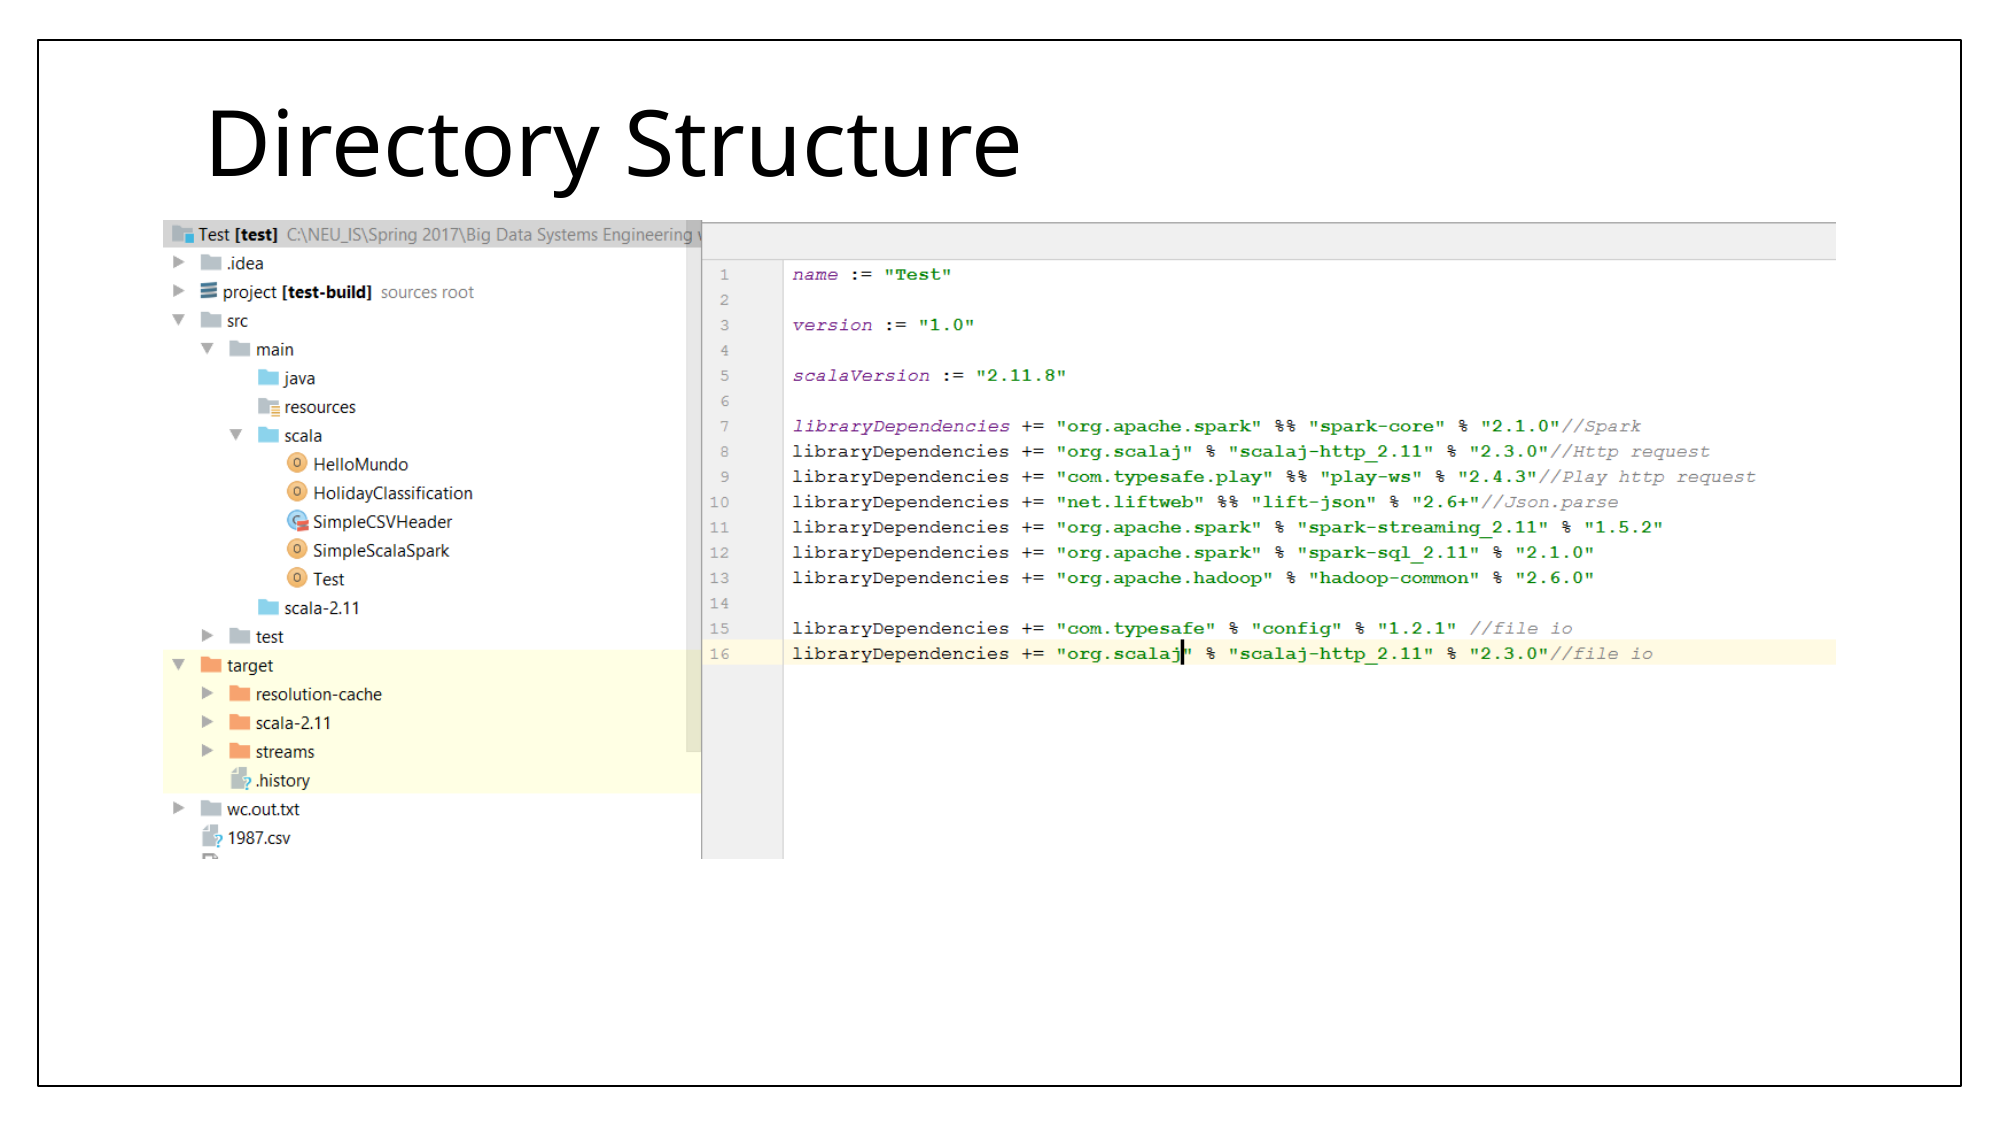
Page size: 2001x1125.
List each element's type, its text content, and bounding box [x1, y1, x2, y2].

picture [163, 220, 1837, 859]
title Directory Structure [189, 35, 1810, 219]
